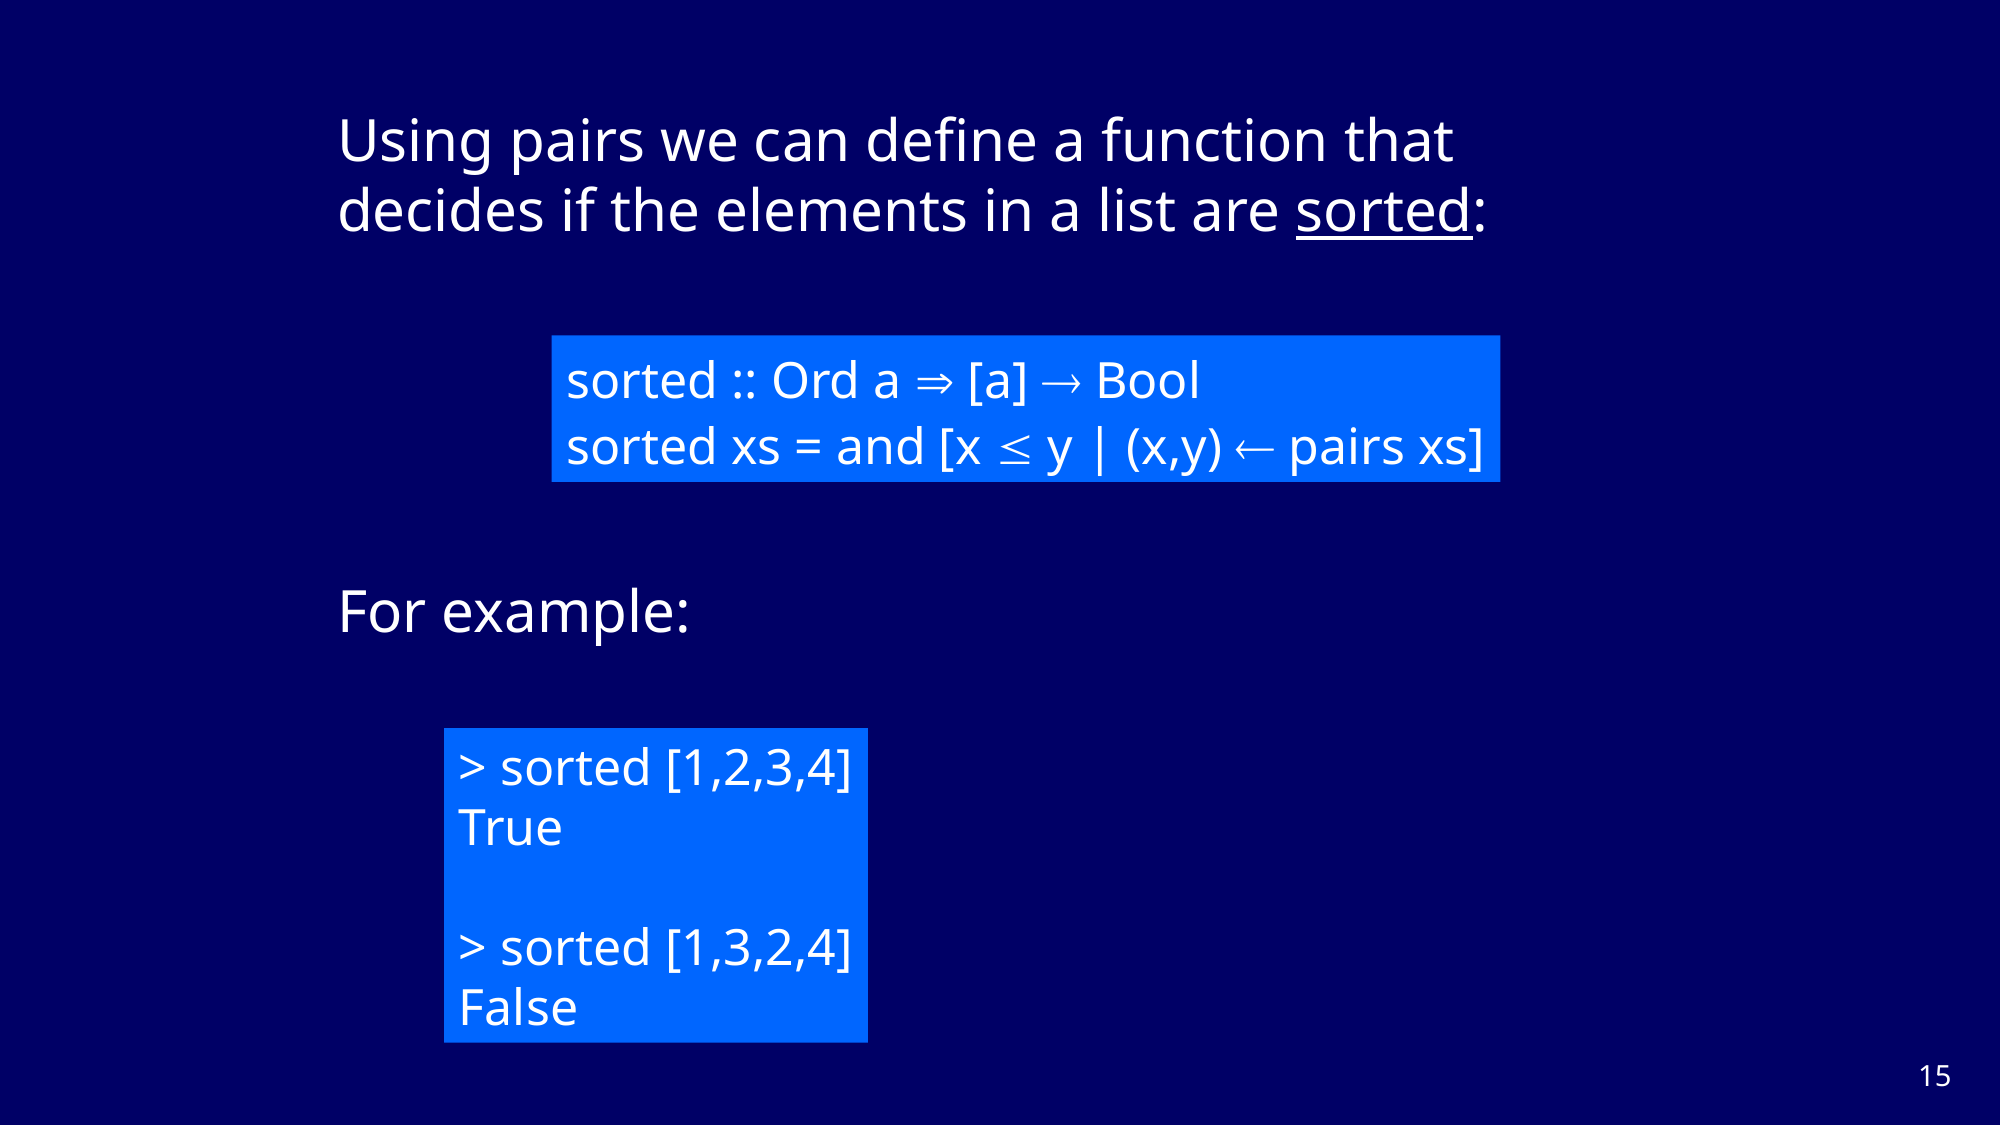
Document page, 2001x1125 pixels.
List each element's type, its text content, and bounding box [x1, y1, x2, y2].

text_box Using pairs we can define a function that decides if the elements in a list are sorted: [322, 95, 1656, 251]
text_box > sorted [1,2,3,4] True > sorted [1,3,2,4] False [444, 728, 868, 1043]
text_box sorted :: Ord a  [a]  Bool sorted xs = and [x  y | (x,y)  pairs xs] [551, 335, 1501, 482]
slide_number 14 [1833, 1049, 1967, 1101]
text_box For example: [322, 567, 1684, 652]
